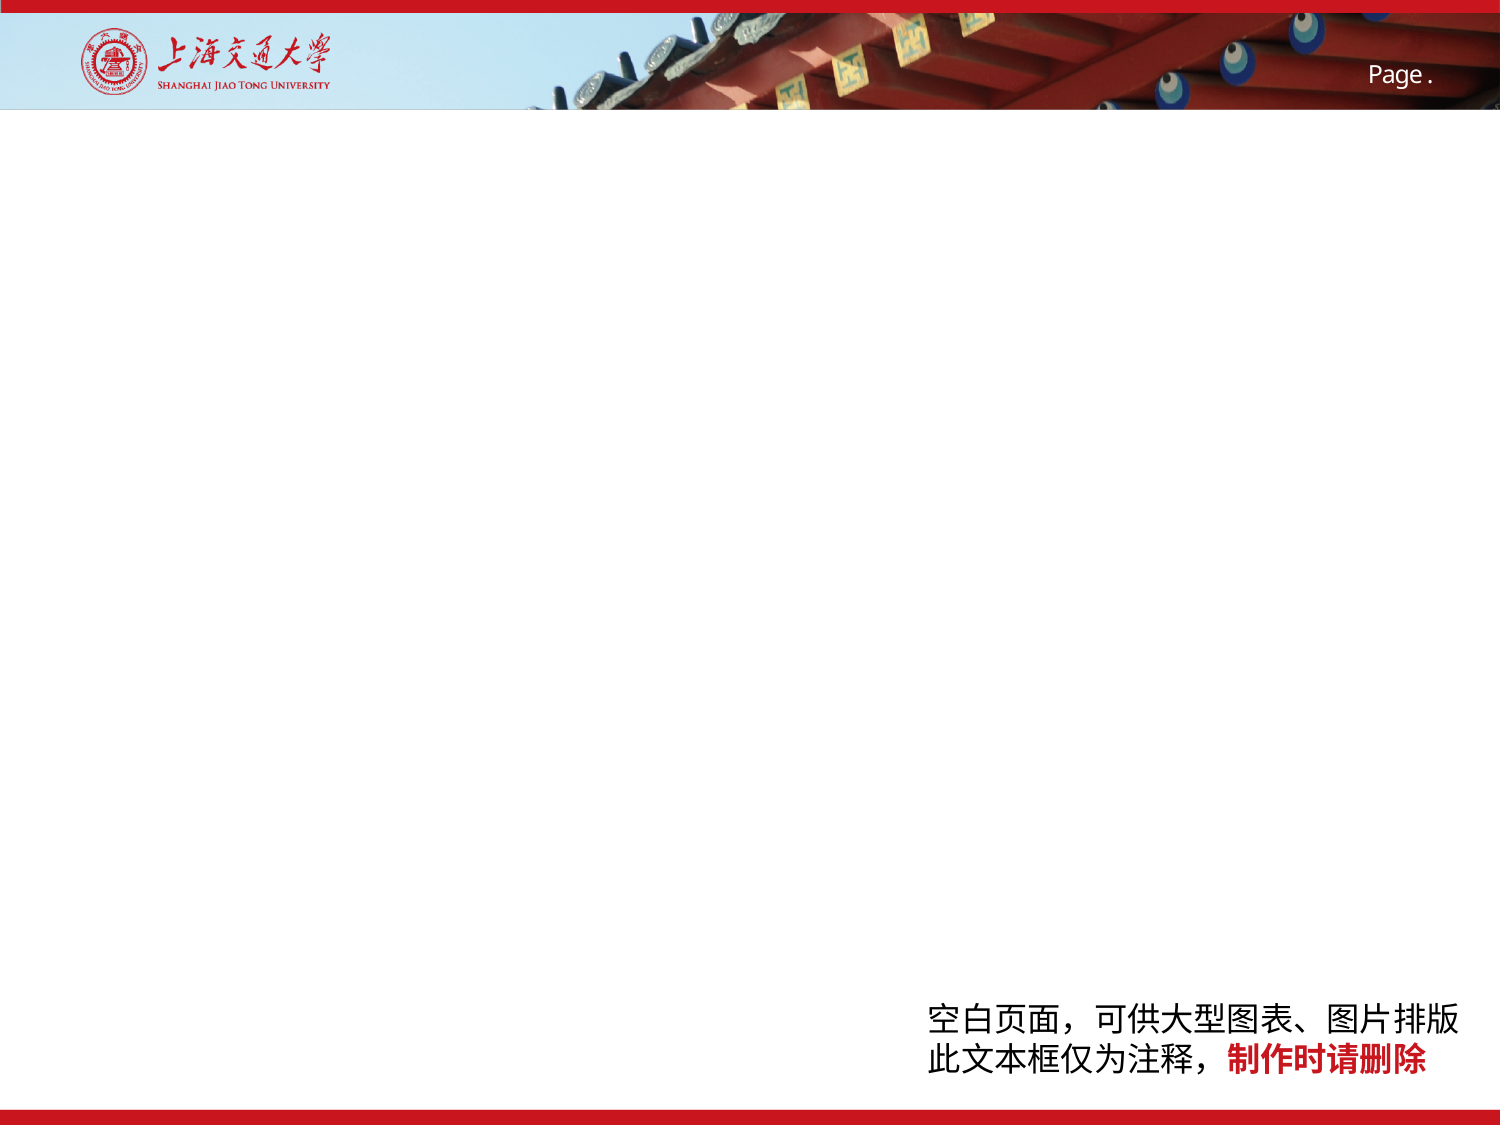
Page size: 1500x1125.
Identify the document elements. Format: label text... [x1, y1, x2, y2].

slide_number 15 [1426, 51, 1487, 97]
picture [0, 0, 1500, 110]
text_box 空白页面，可供大型图表、图片排版 此文本框仅为注释，制作时请删除 [913, 990, 1475, 1086]
